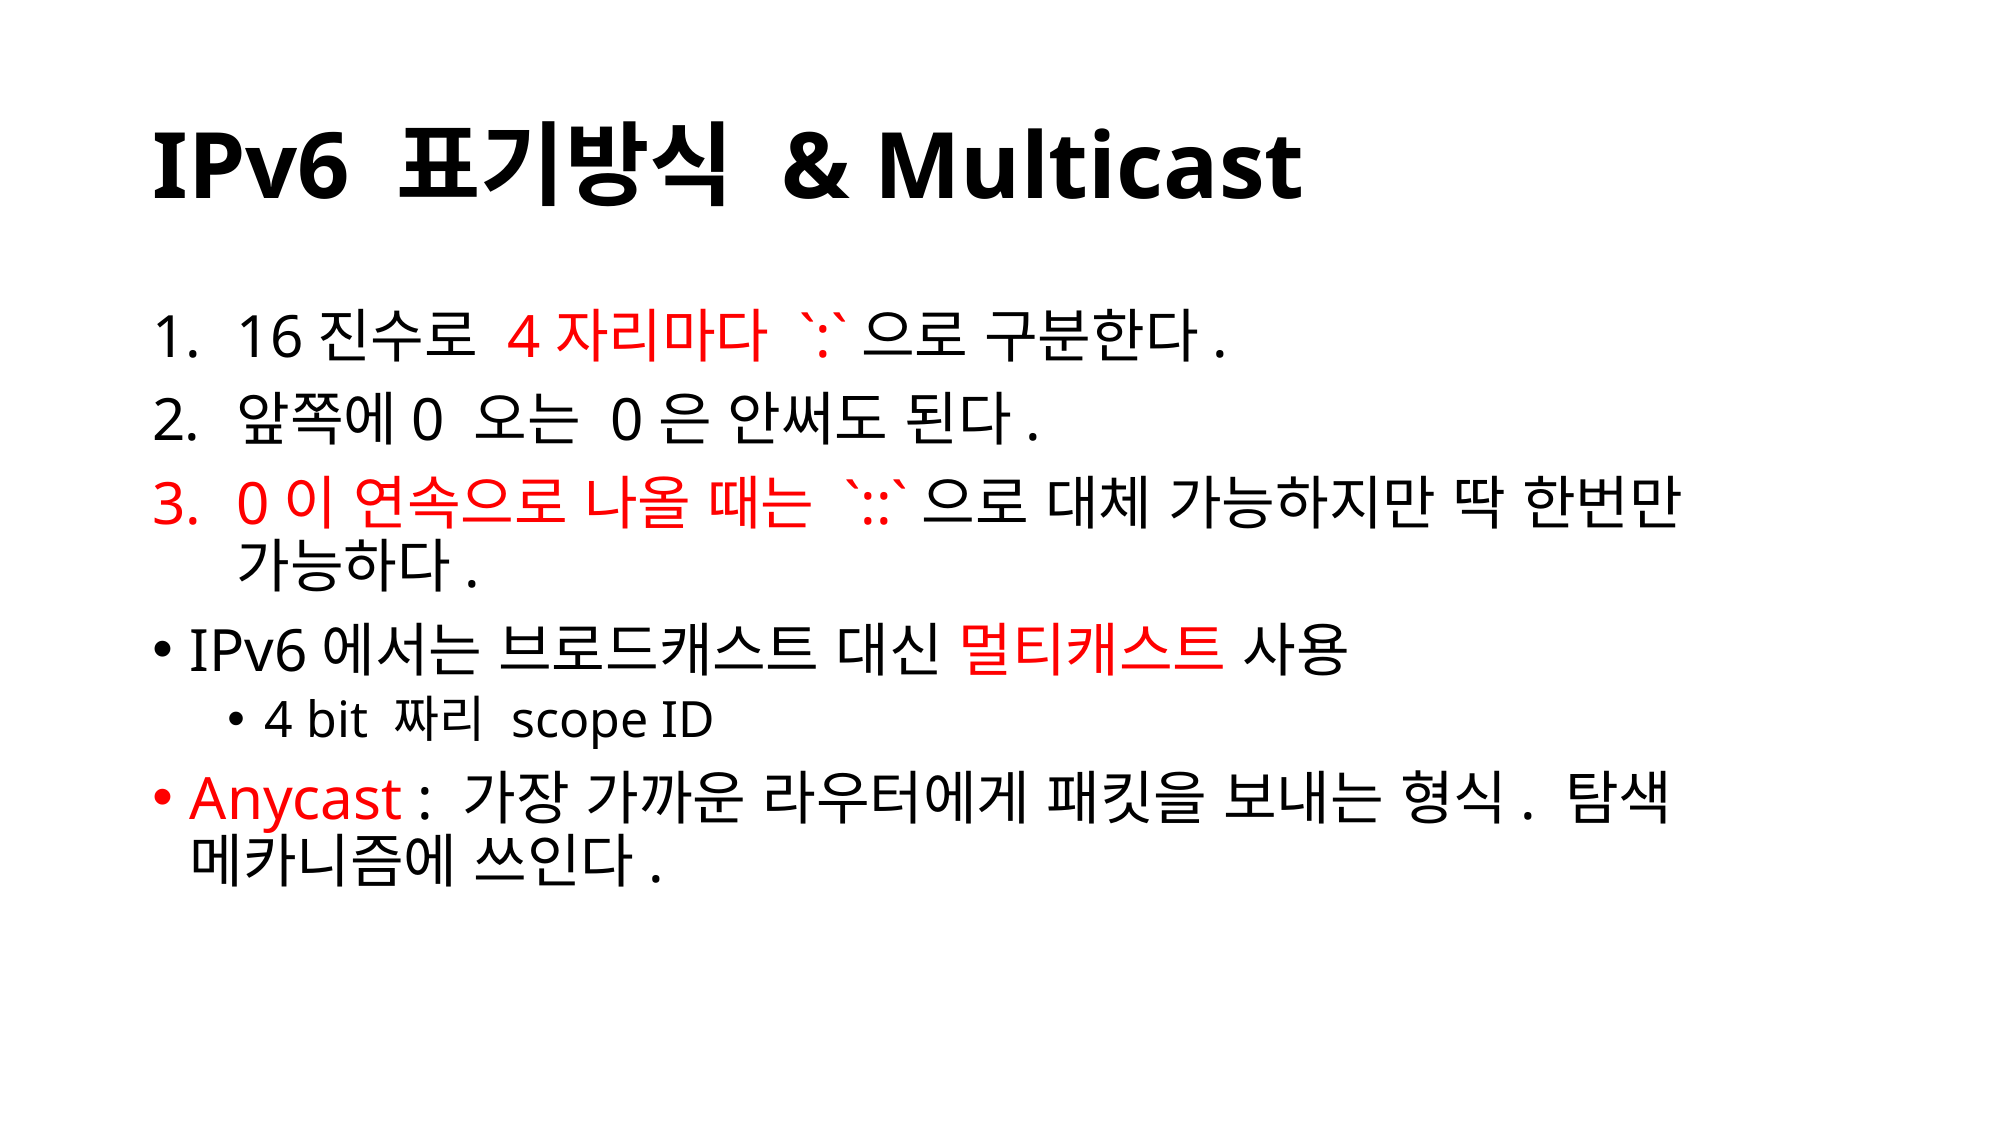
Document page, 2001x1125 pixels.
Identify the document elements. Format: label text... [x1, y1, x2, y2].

title IPv6 표기방식 & Multicast [137, 59, 1863, 278]
list 16진수로 4자리마다 `:`으로 구분한다. 앞쪽에0 오는 0은 안써도 된다. 0이 연속으로 나올 때는 `::`으로 대체 가능하지만 딱 한번만 가능하다. IPv6에서는 브로드캐스트 대신 멀티캐스트 사용 4 bit 짜리 scope ID Anycast : 가장 가까운 라우터에게 패킷을 보내는 형식. 탐색 메카니즘에 쓰인다. [137, 299, 1863, 1014]
